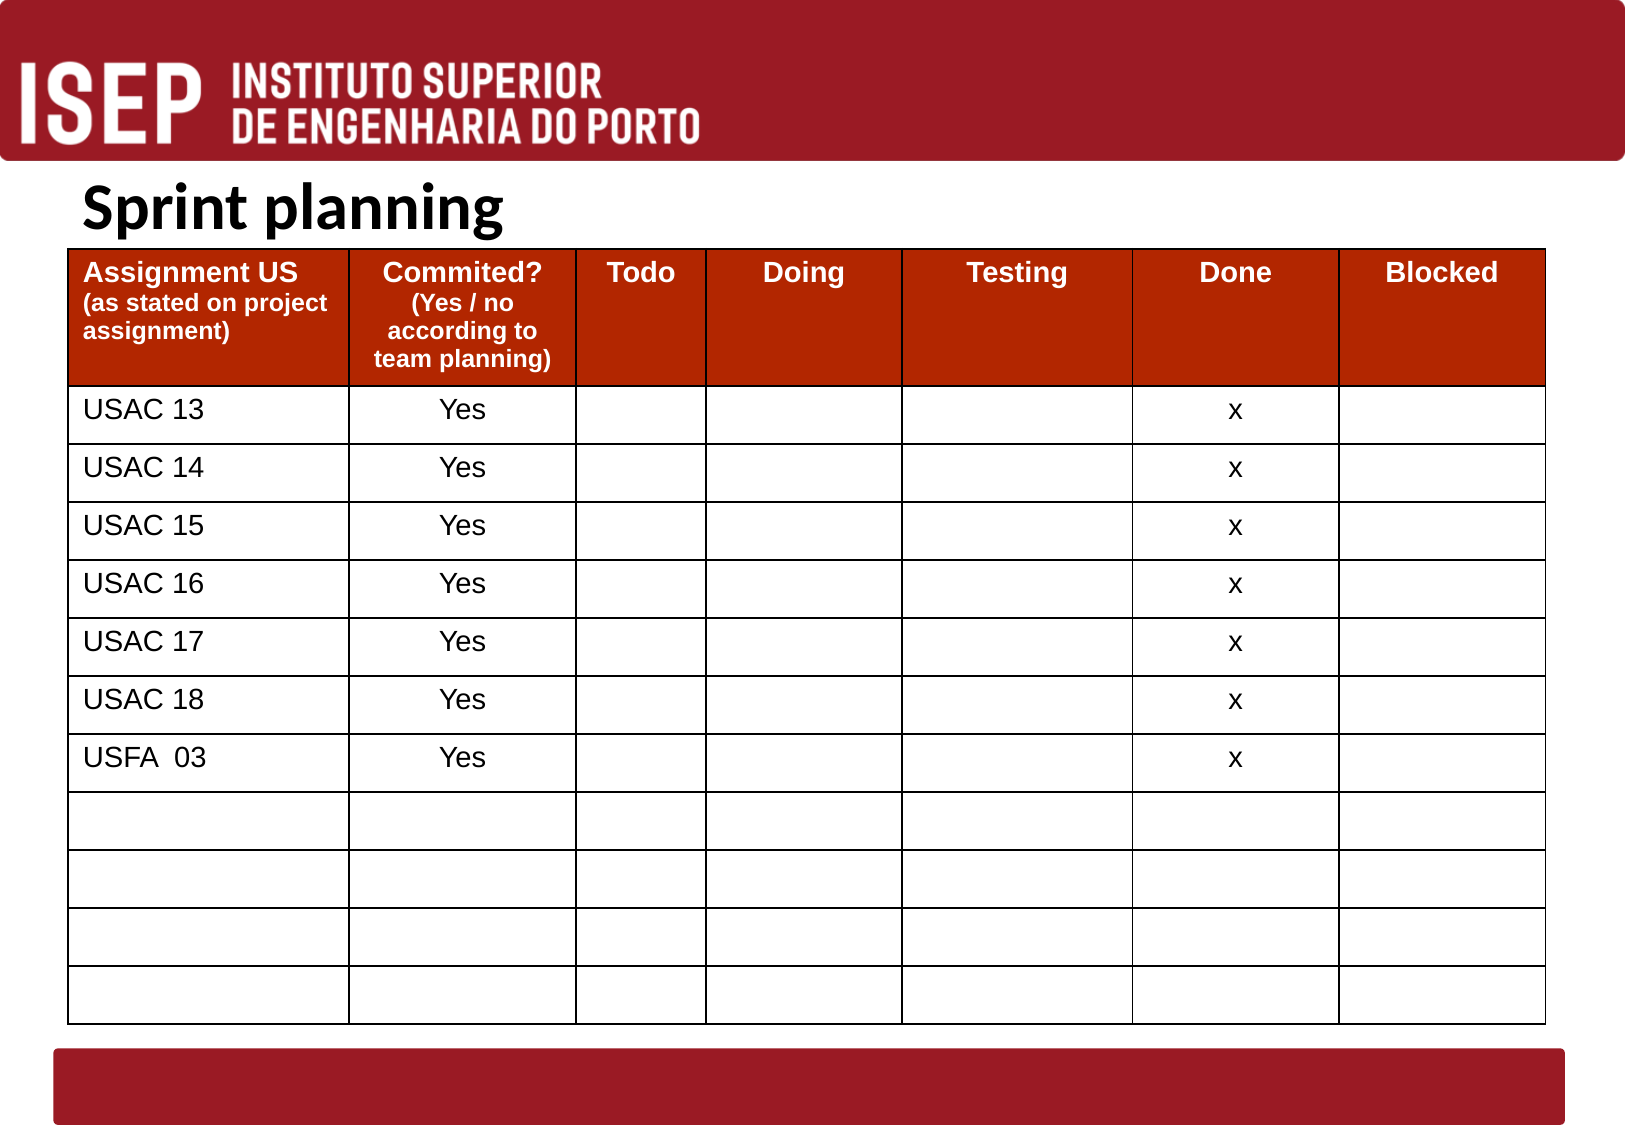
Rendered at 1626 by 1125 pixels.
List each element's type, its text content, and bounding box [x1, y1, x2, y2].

table_cell [577, 851, 705, 907]
table_cell [1133, 909, 1338, 965]
table_cell [577, 967, 705, 1023]
table_cell [903, 735, 1132, 791]
table_cell [707, 677, 901, 733]
table_cell [577, 387, 705, 443]
table_cell [903, 445, 1132, 501]
table_cell [577, 445, 705, 501]
table_cell Yes [350, 561, 575, 617]
table_cell [903, 561, 1132, 617]
table_cell [1340, 445, 1545, 501]
table_cell Yes [350, 677, 575, 733]
table_cell USAC 13 [69, 387, 348, 443]
table_cell [1340, 619, 1545, 675]
table_cell [707, 851, 901, 907]
table_cell [577, 793, 705, 849]
table_cell [1340, 735, 1545, 791]
table_cell [577, 677, 705, 733]
table_cell [707, 503, 901, 559]
table_cell [903, 677, 1132, 733]
table_cell x [1133, 735, 1338, 791]
table_cell x [1133, 387, 1338, 443]
table_cell [903, 387, 1132, 443]
table_header Doing [707, 250, 901, 385]
table_header Done [1133, 250, 1338, 385]
table_cell [1340, 909, 1545, 965]
table_cell [577, 619, 705, 675]
table_cell x [1133, 677, 1338, 733]
table_cell [1133, 793, 1338, 849]
table_cell [707, 619, 901, 675]
table_cell x [1133, 561, 1338, 617]
table_cell [903, 793, 1132, 849]
table_cell x [1133, 503, 1338, 559]
table_cell USAC 18 [69, 677, 348, 733]
table_cell [1133, 851, 1338, 907]
table_cell [69, 851, 348, 907]
table_cell USAC 16 [69, 561, 348, 617]
table_cell [350, 851, 575, 907]
table_cell [707, 967, 901, 1023]
table_cell [350, 967, 575, 1023]
table_cell [707, 387, 901, 443]
table_cell x [1133, 445, 1338, 501]
table_cell [350, 793, 575, 849]
table_cell USAC 14 [69, 445, 348, 501]
table_cell [1340, 677, 1545, 733]
table_cell [577, 561, 705, 617]
table_cell [1340, 561, 1545, 617]
table_cell USAC 15 [69, 503, 348, 559]
table_cell Yes [350, 387, 575, 443]
table_cell [350, 909, 575, 965]
picture [0, 0, 1625, 162]
table_cell [903, 967, 1132, 1023]
table_cell [1340, 793, 1545, 849]
table_cell [577, 503, 705, 559]
table_cell [69, 909, 348, 965]
table_cell [69, 967, 348, 1023]
table_cell [707, 561, 901, 617]
table_cell [903, 619, 1132, 675]
table_cell [707, 735, 901, 791]
table_header Blocked [1340, 250, 1545, 385]
table_cell [707, 445, 901, 501]
table_cell [577, 909, 705, 965]
title Sprint planning [67, 147, 1581, 242]
table_cell [903, 503, 1132, 559]
table_header Testing [903, 250, 1132, 385]
table_cell USFA 03 [69, 735, 348, 791]
table_header Todo [577, 250, 705, 385]
table_cell [1133, 967, 1338, 1023]
table_cell [903, 909, 1132, 965]
table_cell x [1133, 619, 1338, 675]
table_cell USAC 17 [69, 619, 348, 675]
table_cell [1340, 851, 1545, 907]
table_cell Yes [350, 503, 575, 559]
table_cell [69, 793, 348, 849]
table_header Assignment US (as stated on project assignment) [69, 250, 348, 385]
table_cell [707, 909, 901, 965]
table_cell [577, 735, 705, 791]
table_cell Yes [350, 445, 575, 501]
table_cell [903, 851, 1132, 907]
table_cell [1340, 503, 1545, 559]
table_cell [707, 793, 901, 849]
table_header Commited? (Yes / no according to team planning) [350, 250, 575, 385]
table_cell [1340, 967, 1545, 1023]
table_cell Yes [350, 735, 575, 791]
table_cell [1340, 387, 1545, 443]
table_cell Yes [350, 619, 575, 675]
